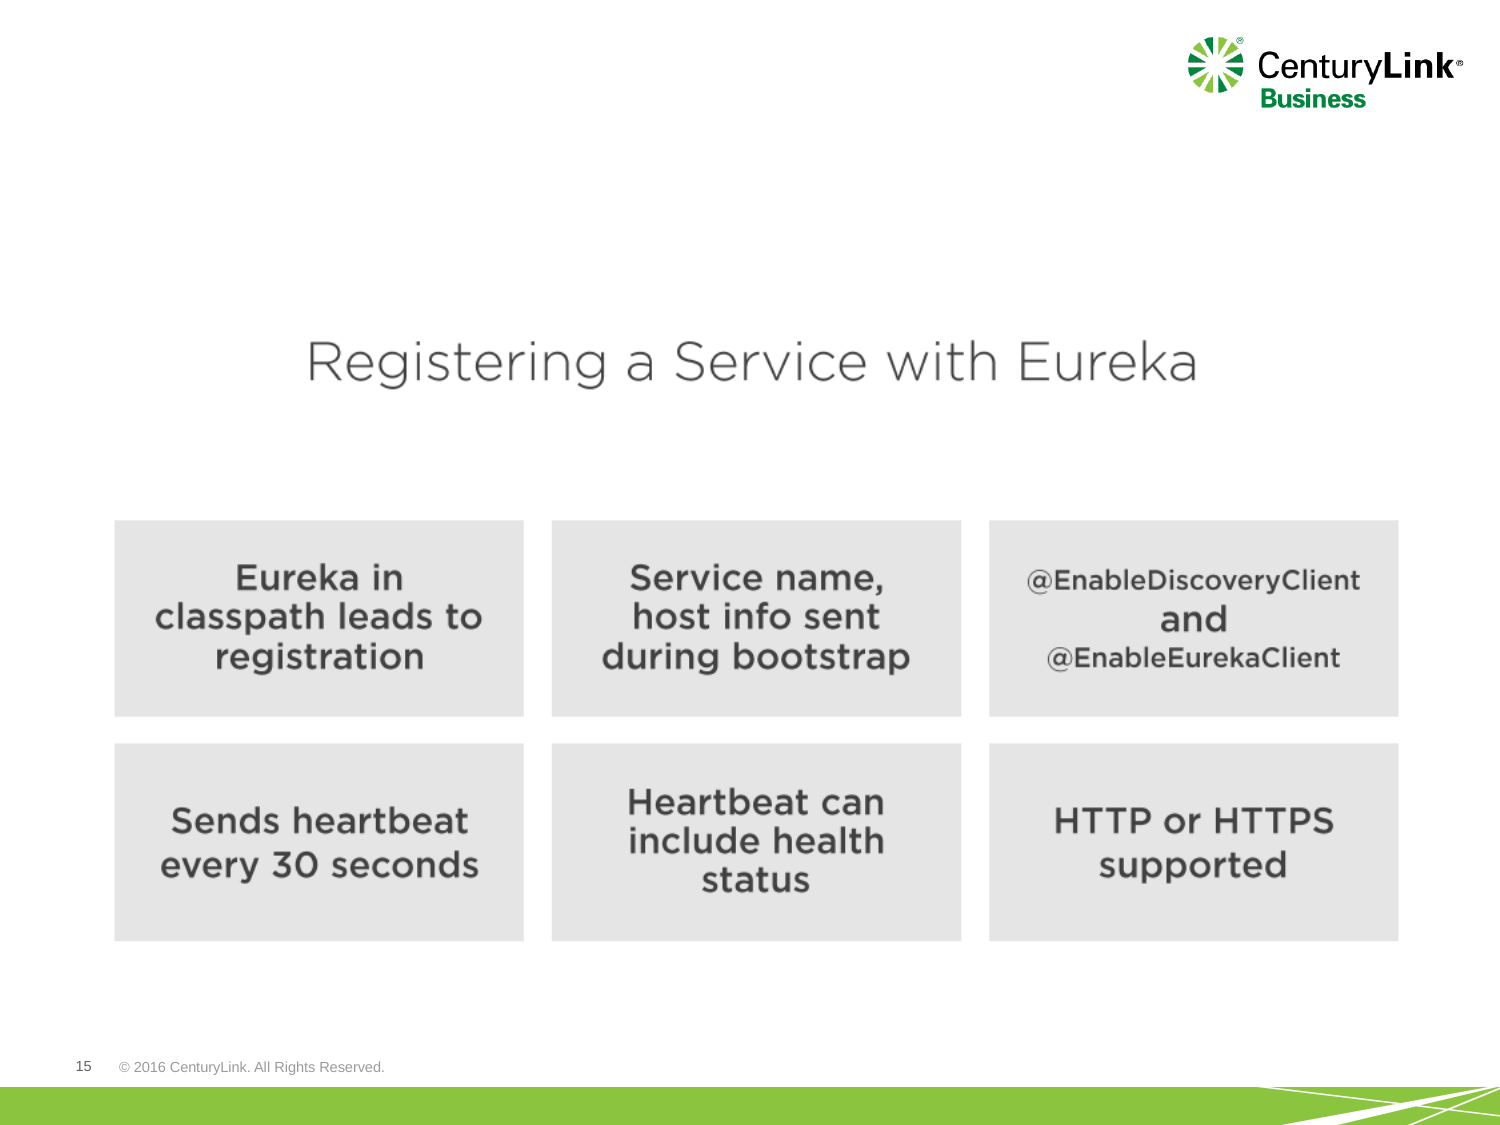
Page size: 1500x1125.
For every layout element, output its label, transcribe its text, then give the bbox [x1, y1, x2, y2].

picture [0, 0, 1500, 1125]
slide_number 15 [60, 1049, 120, 1083]
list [60, 284, 1440, 976]
